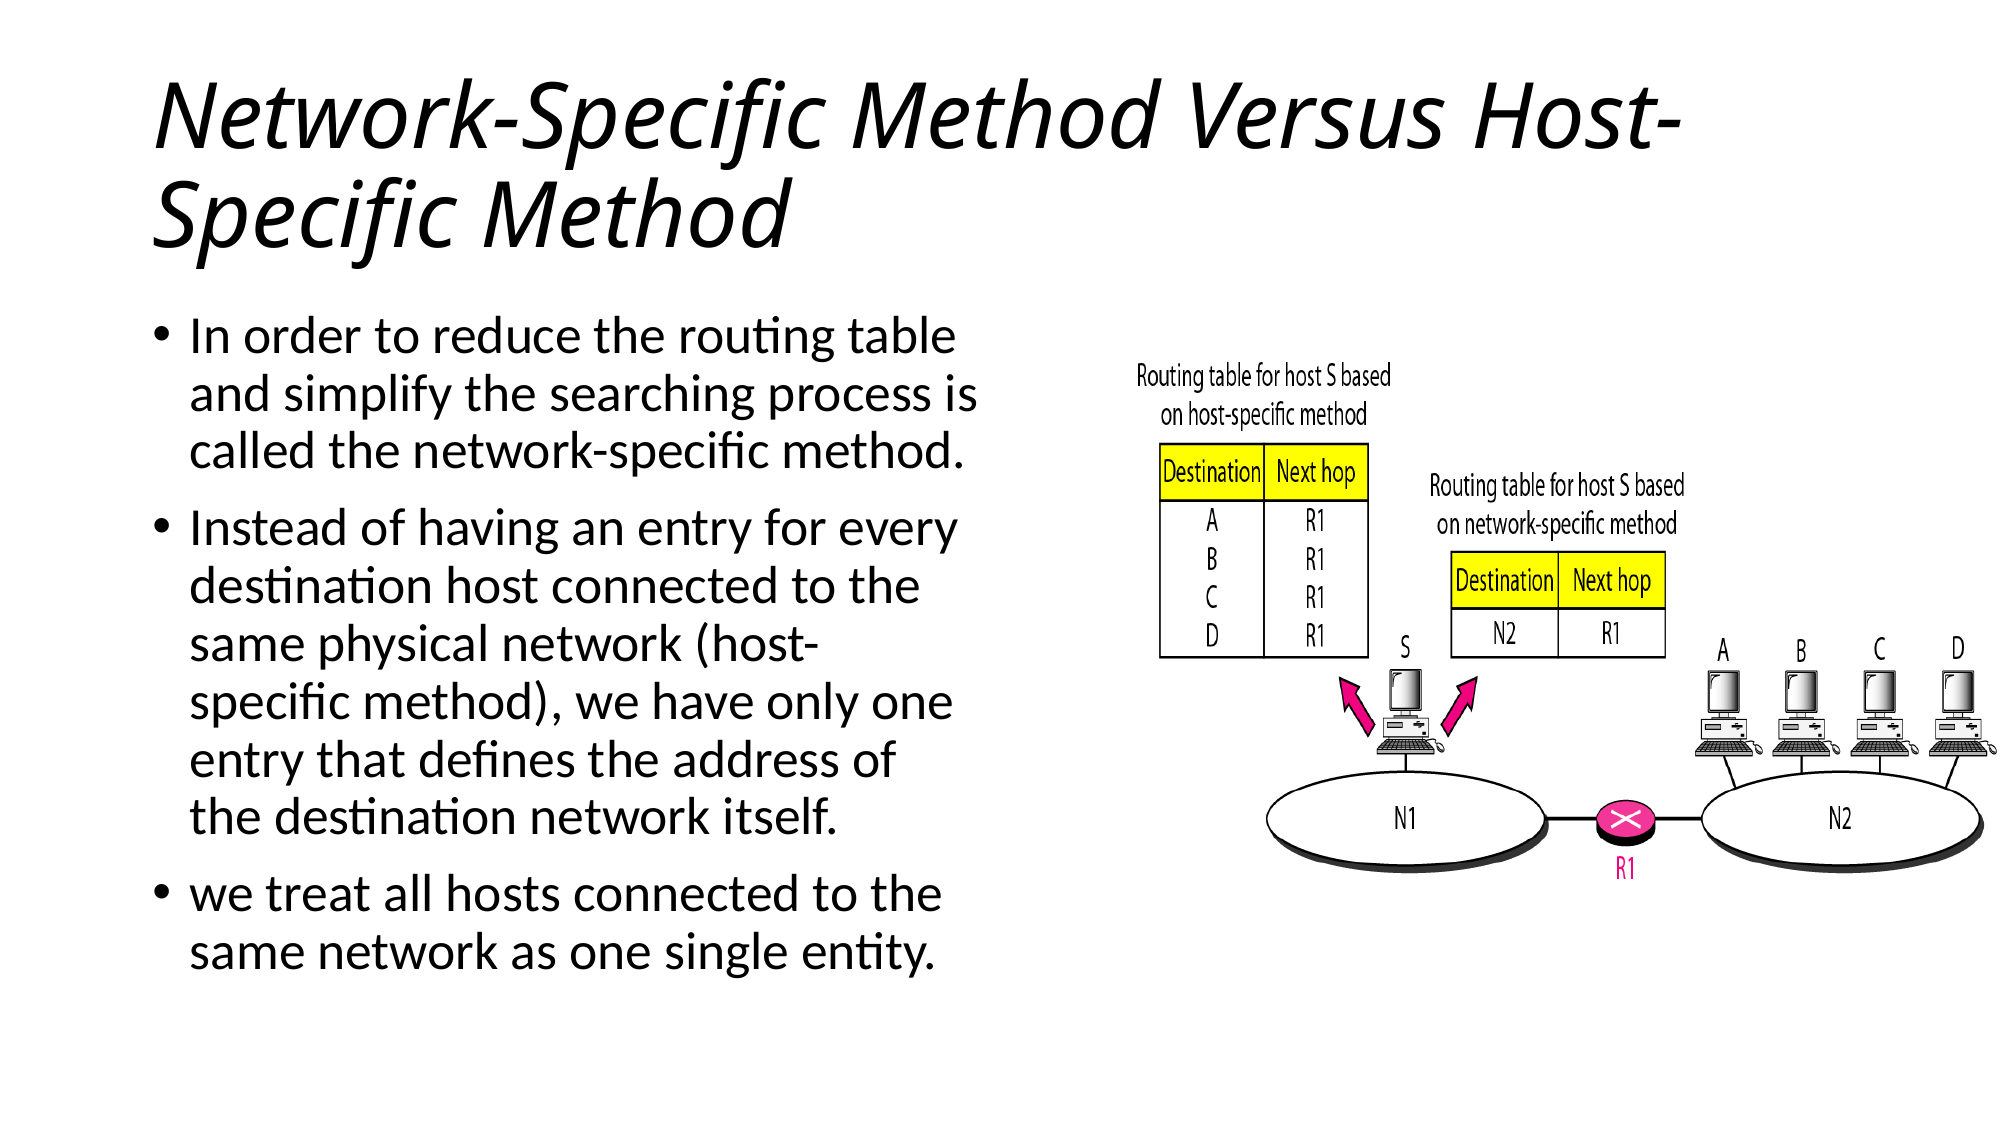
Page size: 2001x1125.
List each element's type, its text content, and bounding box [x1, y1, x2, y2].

title Network-Specific Method Versus Host-Specific Method [137, 59, 1863, 278]
list In order to reduce the routing table and simplify the searching process is called the network-specific method. Instead of having an entry for every destination host connected to the same physical network (host-specific method), we have only one entry that defines the address of the destination network itself. we treat all hosts connected to the same network as one single entity. [137, 299, 996, 1014]
picture [1136, 358, 1997, 887]
